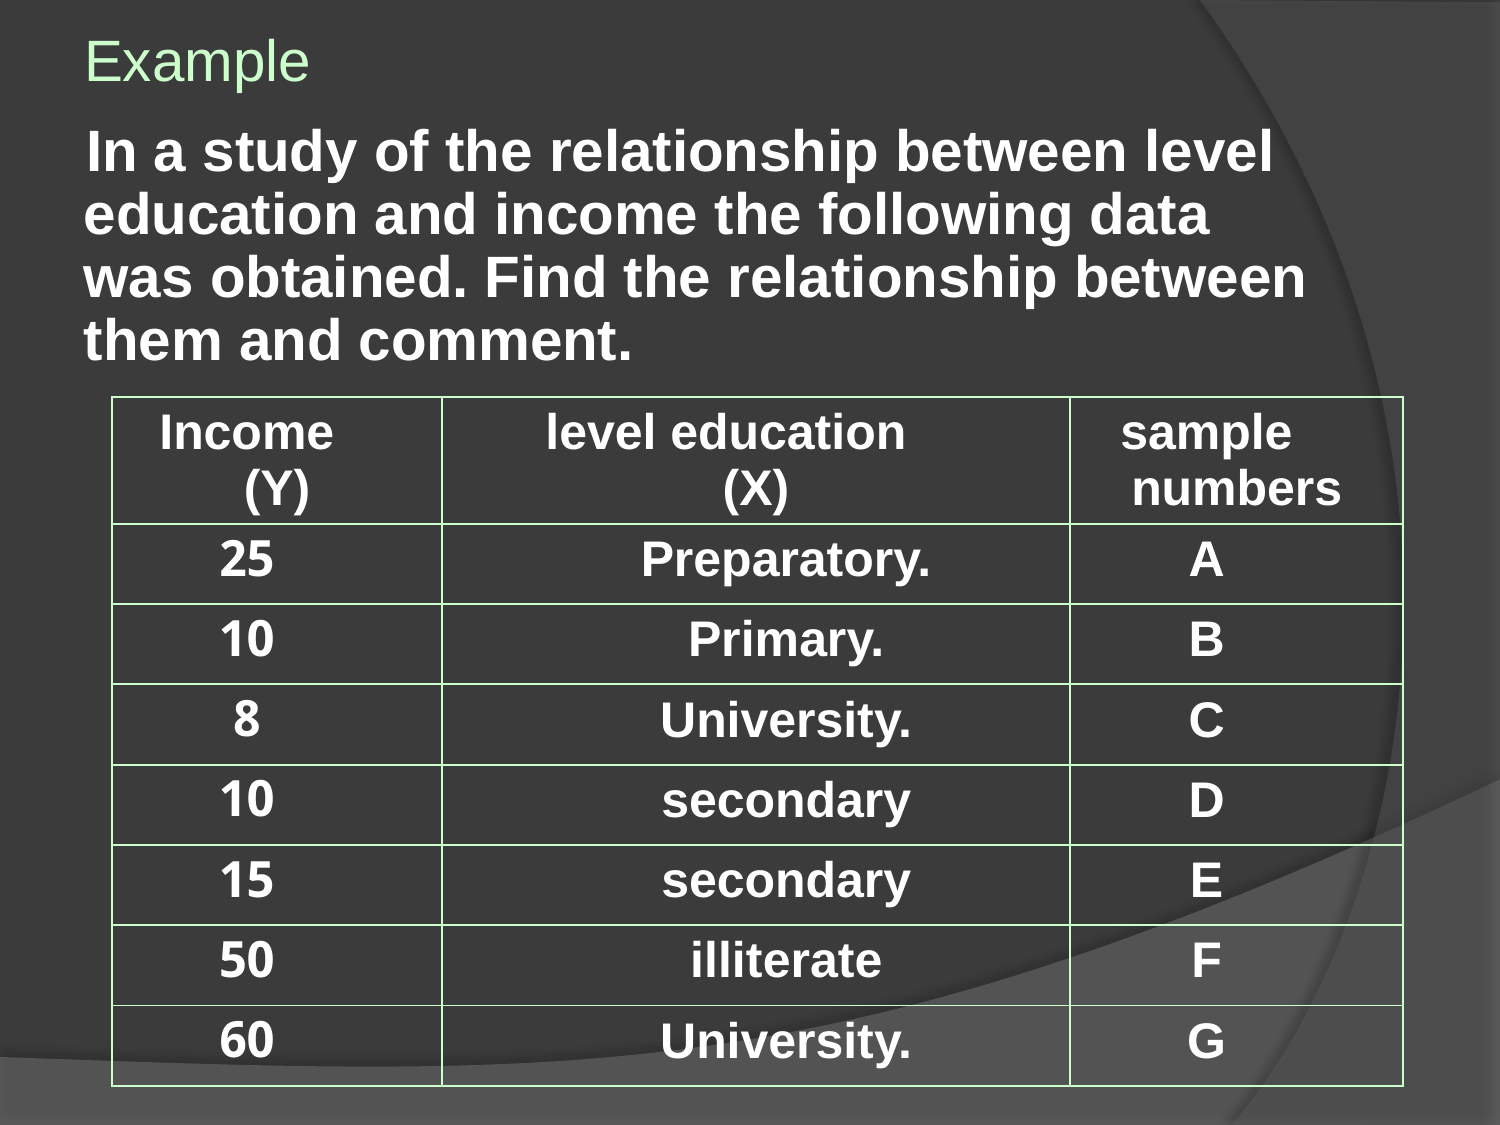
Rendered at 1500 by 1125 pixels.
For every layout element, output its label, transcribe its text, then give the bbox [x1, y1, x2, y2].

table_header Income (Y) [113, 398, 441, 523]
table_cell secondary [443, 766, 1069, 844]
table_cell 60 [113, 1006, 441, 1085]
table_cell 25 [113, 525, 441, 603]
table_cell University. [443, 685, 1069, 764]
table_cell University. [443, 1006, 1069, 1085]
table_header level education (X) [443, 398, 1069, 523]
table_cell A [1071, 525, 1402, 603]
table_cell illiterate [443, 926, 1069, 1005]
table_cell 15 [113, 846, 441, 924]
table_cell 8 [113, 685, 441, 764]
table_cell 10 [113, 605, 441, 683]
table_cell G [1071, 1006, 1402, 1085]
table_cell 50 [113, 926, 441, 1005]
list In a study of the relationship between level education and income the following data was obtained. Find the relationship between them and comment. [0, 113, 1351, 350]
table_cell D [1071, 766, 1402, 844]
table_cell B [1071, 605, 1402, 683]
table_cell secondary [443, 846, 1069, 924]
table_cell C [1071, 685, 1402, 764]
table_header sample numbers [1071, 398, 1402, 523]
table_cell Primary. [443, 605, 1069, 683]
table_cell F [1071, 926, 1402, 1005]
table_cell Preparatory. [443, 525, 1069, 603]
table_cell 10 [113, 766, 441, 844]
title Example [76, 0, 1428, 117]
table_cell E [1071, 846, 1402, 924]
